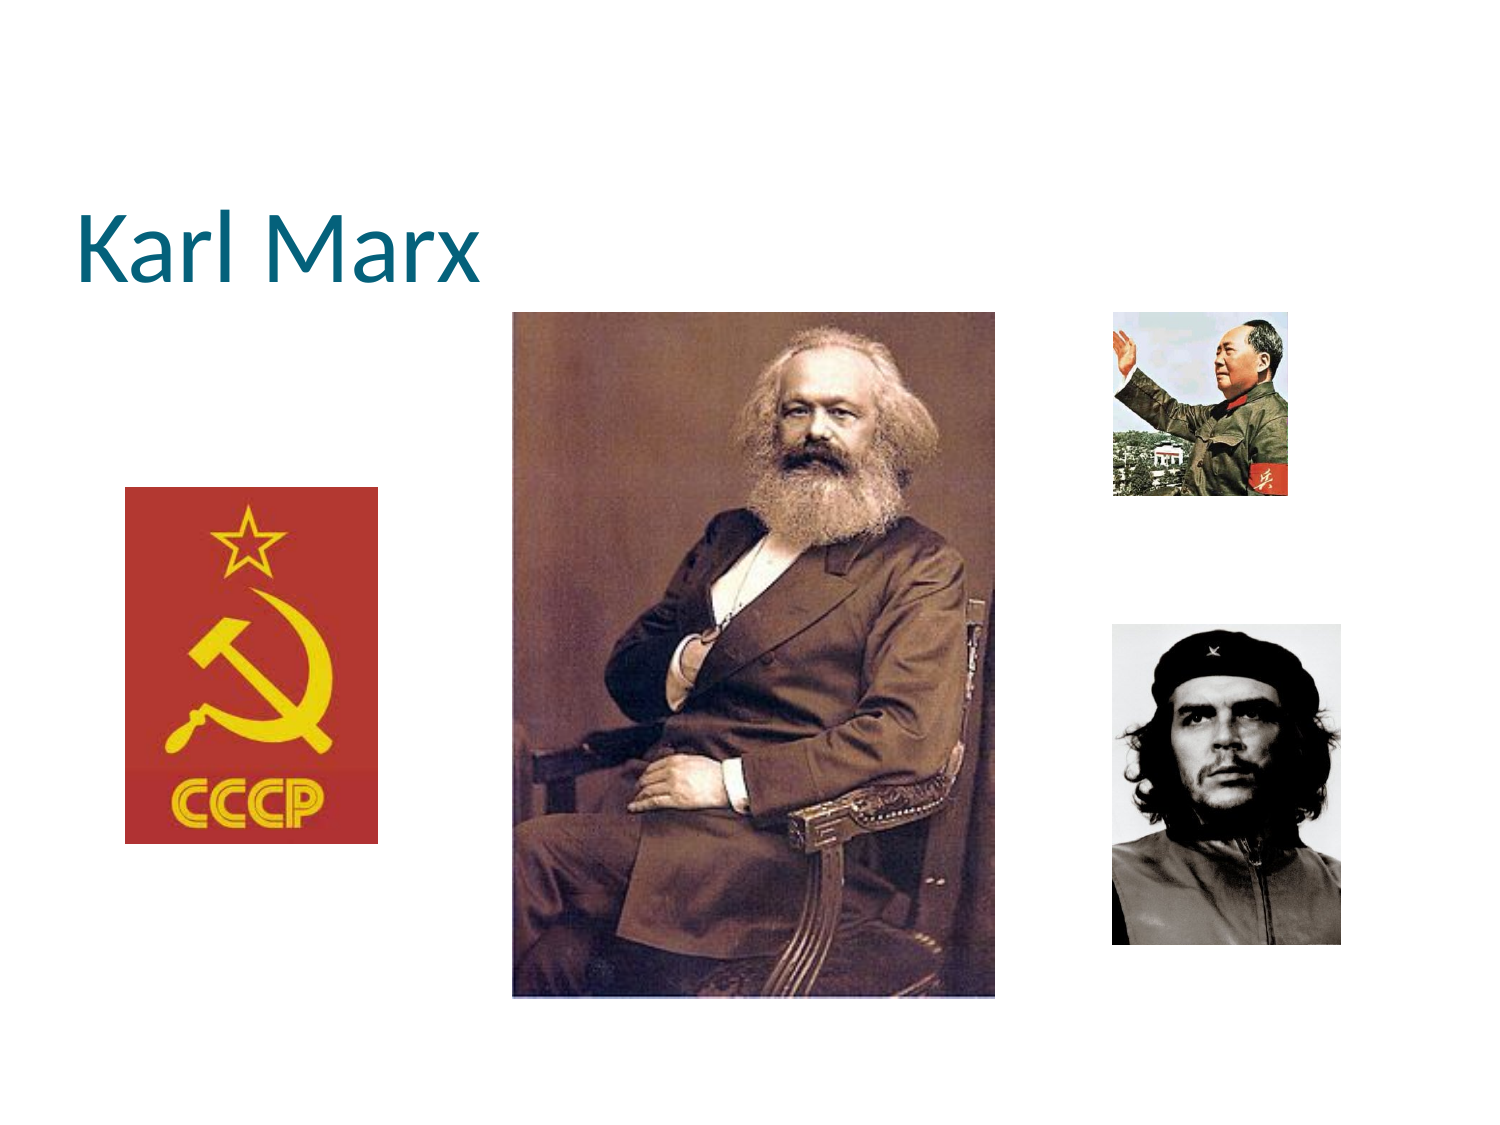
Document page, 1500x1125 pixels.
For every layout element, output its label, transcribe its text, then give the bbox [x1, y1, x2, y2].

picture [1112, 624, 1341, 945]
text_box Karl Marx [75, 115, 1425, 303]
picture [512, 312, 995, 999]
picture [124, 487, 378, 844]
picture [1112, 312, 1288, 496]
